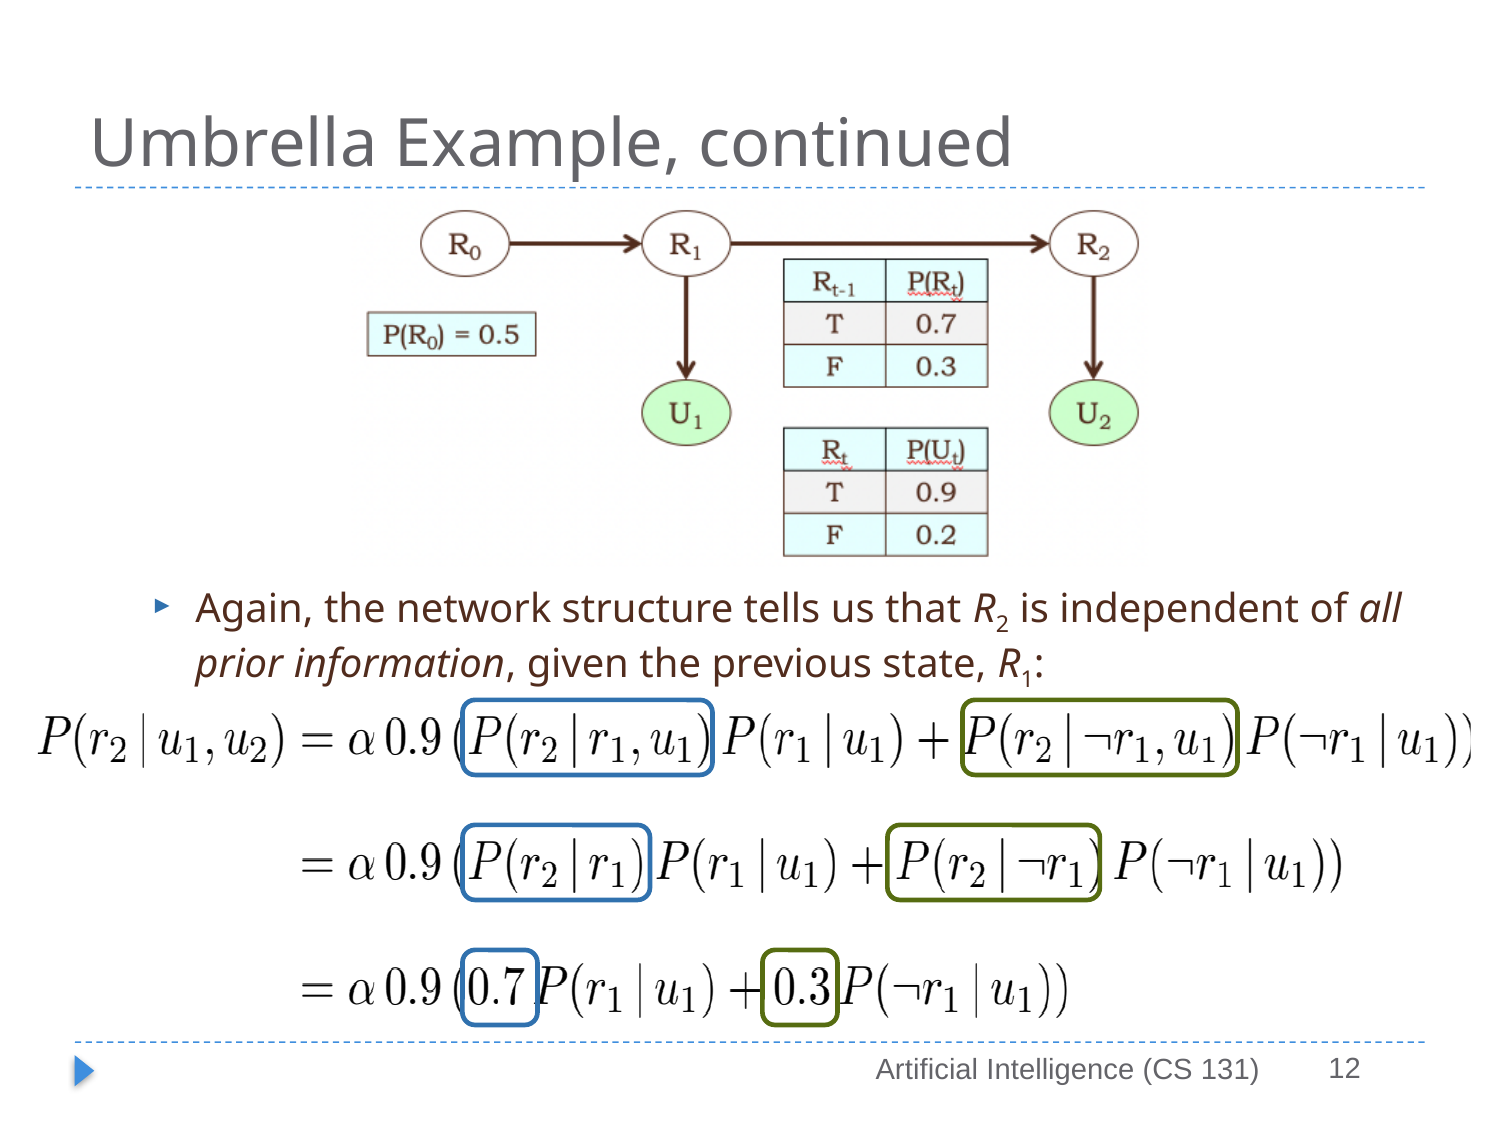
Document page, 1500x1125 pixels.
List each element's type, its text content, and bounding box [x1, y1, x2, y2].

picture [350, 198, 1149, 567]
footer Artificial Intelligence (CS 131) [575, 1042, 1275, 1103]
picture [37, 712, 1471, 1020]
text_box [962, 699, 1238, 712]
text_box [462, 699, 713, 712]
list Again, the network structure tells us that R2 is independent of all prior information, given the previous state, R1: [137, 575, 1481, 700]
slide_number 12 [1275, 1042, 1376, 1103]
title Umbrella Example, continued [75, 24, 1425, 188]
